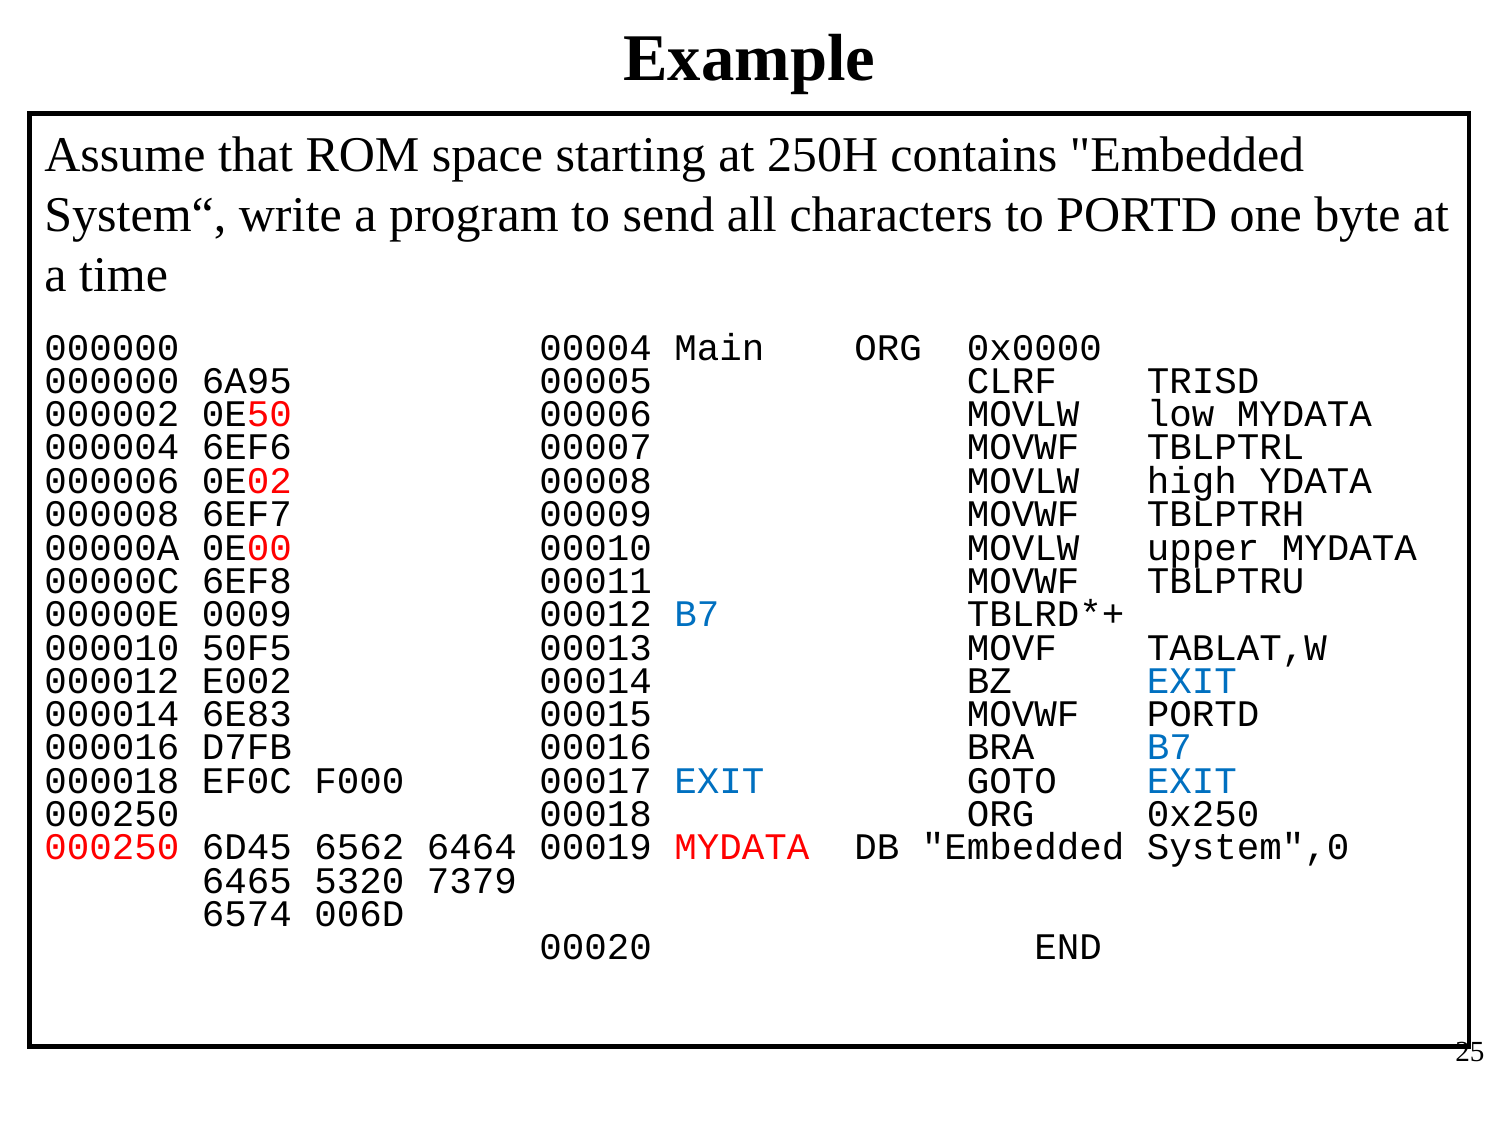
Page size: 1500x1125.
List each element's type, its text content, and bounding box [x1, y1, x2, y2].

title Example [112, 3, 1388, 104]
list Assume that ROM space starting at 250H contains "Embedded System“, write a program to send all characters to PORTD one byte at a time 000000 00004 Main ORG 0x0000 000000 6A95 00005 CLRF TRISD 000002 0E50 00006 MOVLW low MYDATA 000004 6EF6 00007 MOVWF TBLPTRL 000006 0E02 00008 MOVLW high YDATA 000008 6EF7 00009 MOVWF TBLPTRH 00000A 0E00 00010 MOVLW upper MYDATA 00000C 6EF8 00011 MOVWF TBLPTRU 00000E 0009 00012 B7 TBLRD*+ 000010 50F5 00013 MOVF TABLAT,W 000012 E002 00014 BZ EXIT 000014 6E83 00015 MOVWF PORTD 000016 D7FB 00016 BRA B7 000018 EF0C F000 00017 EXIT GOTO EXIT 000250 00018 ORG 0x250 000250 6D45 6562 6464 00019 MYDATA DB "Embedded System",0 6465 5320 7379 6574 006D 00020 END [29, 113, 1469, 1047]
slide_number 25 [1187, 1024, 1500, 1101]
